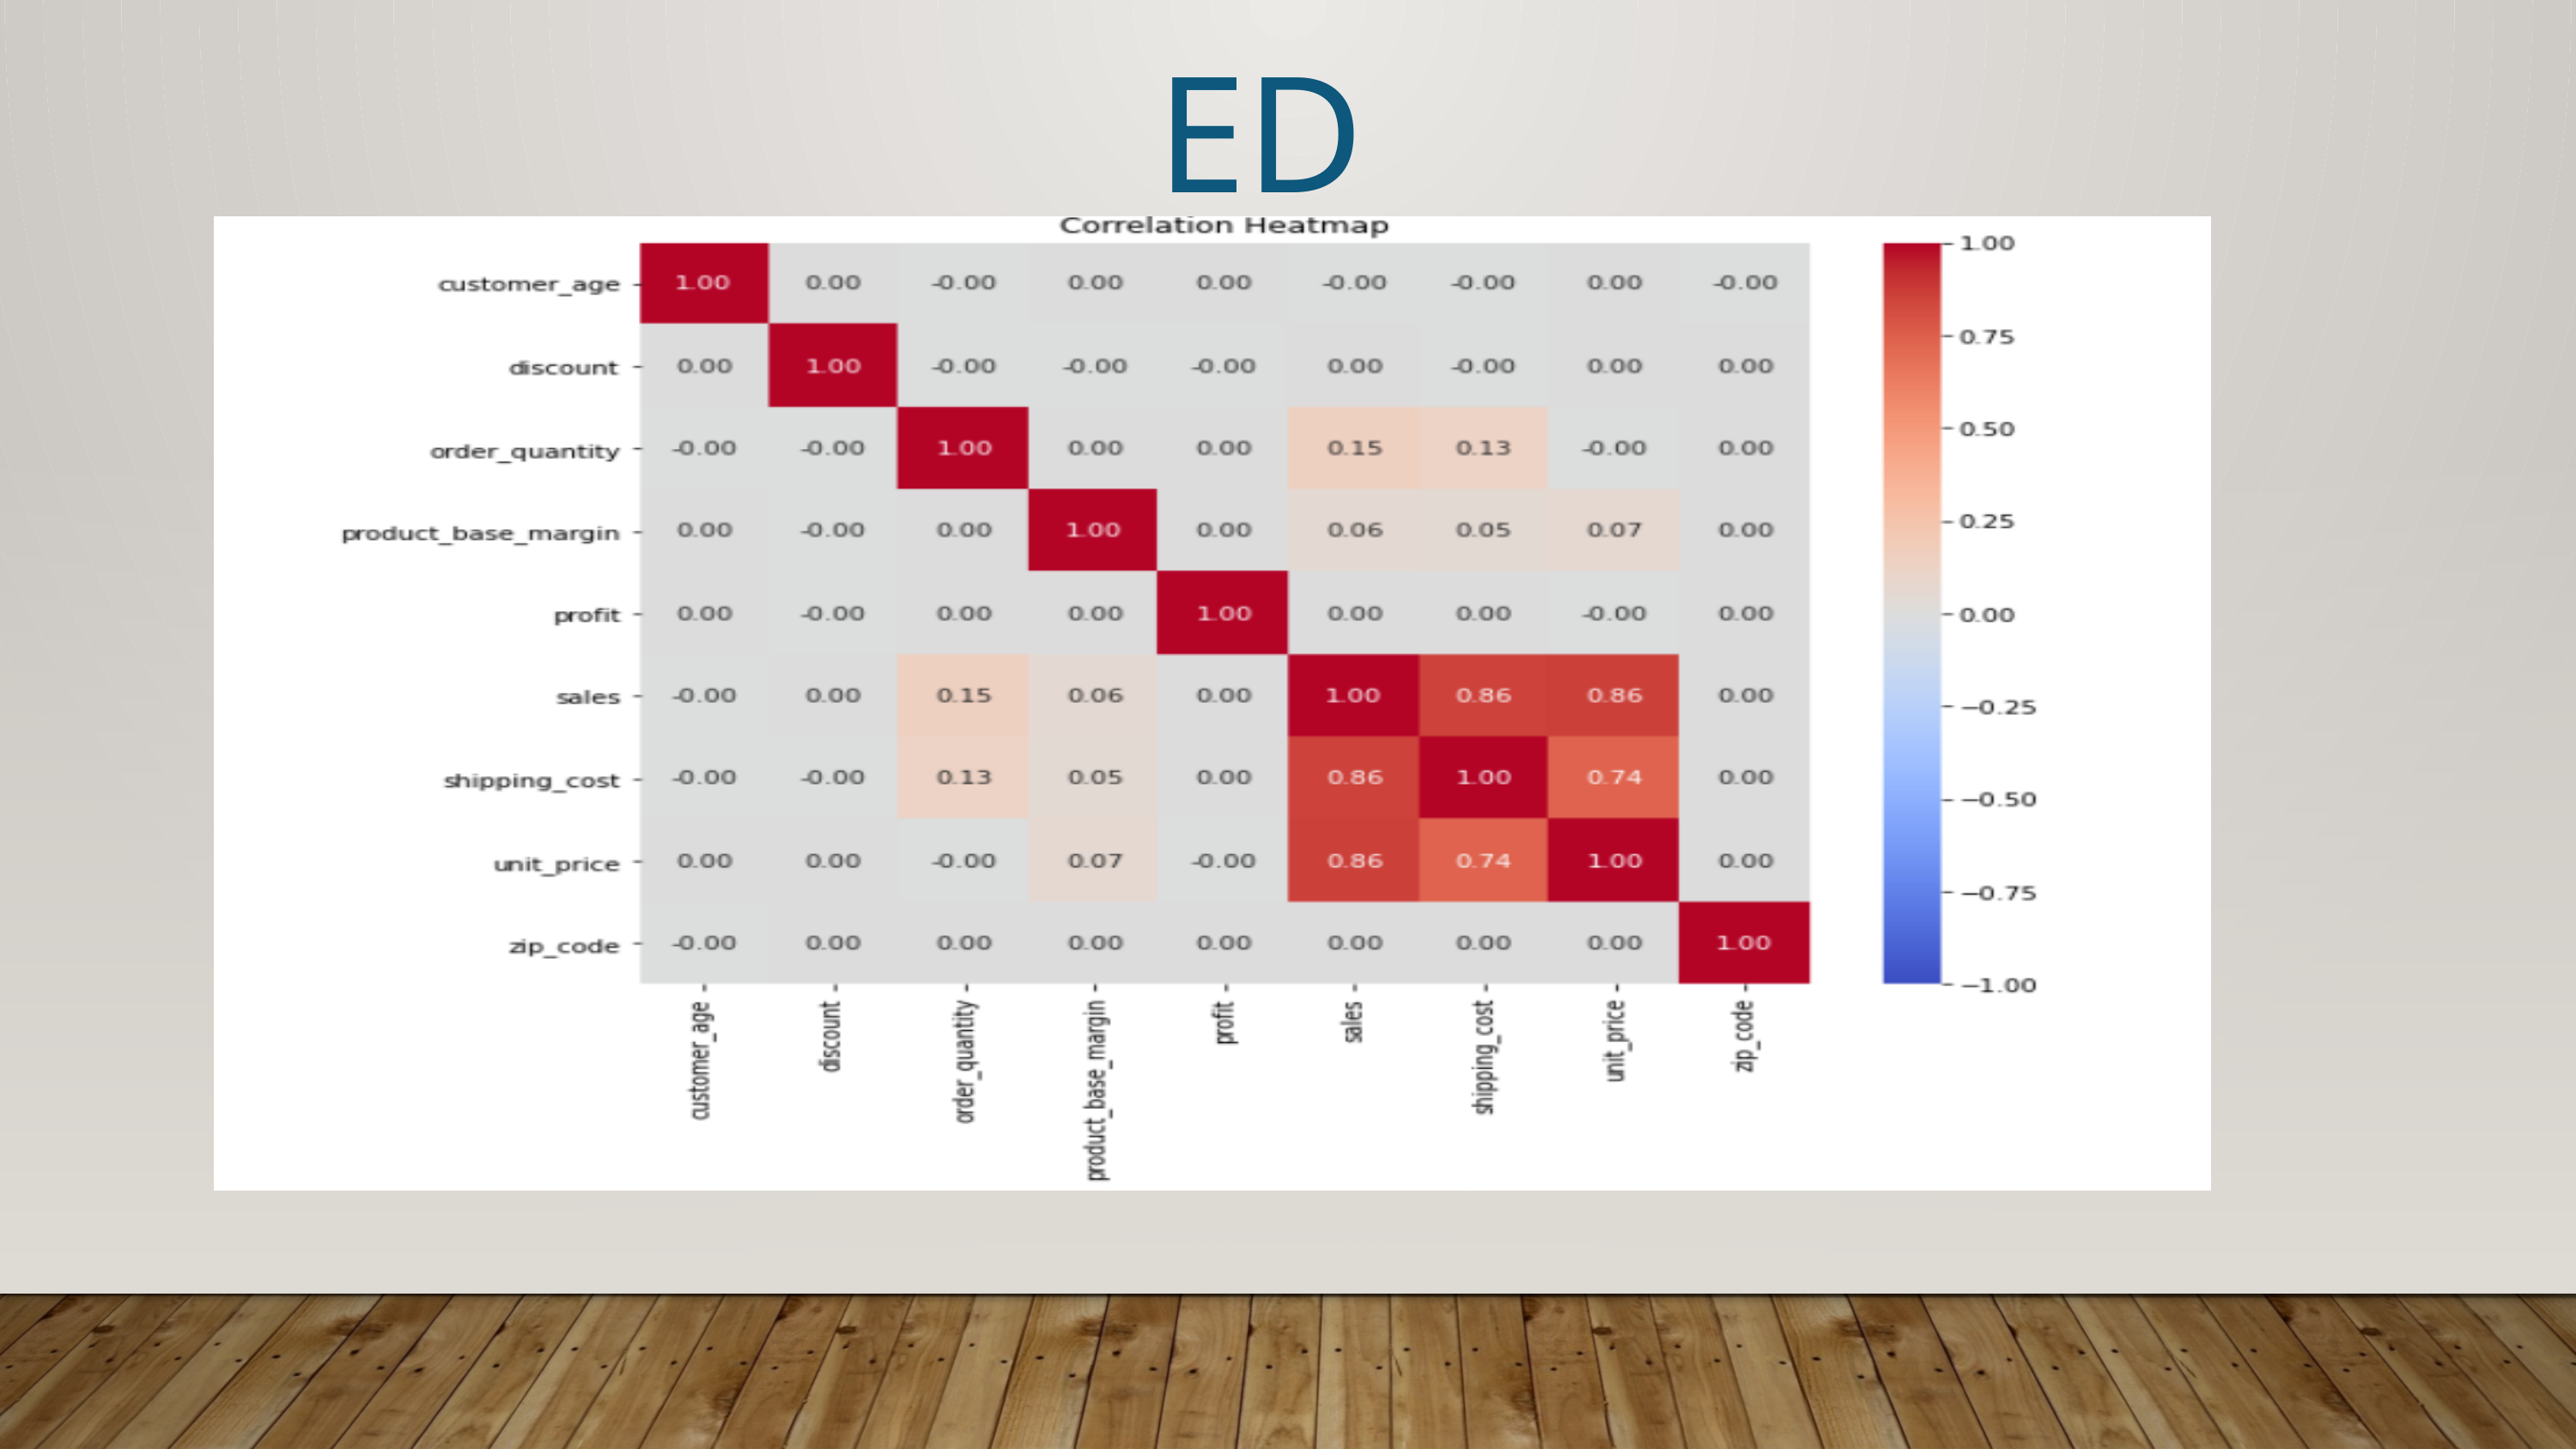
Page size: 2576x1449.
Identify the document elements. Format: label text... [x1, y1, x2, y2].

text_box EDA [1157, 0, 1419, 216]
picture [214, 216, 2212, 1191]
picture [0, 1294, 2576, 1449]
